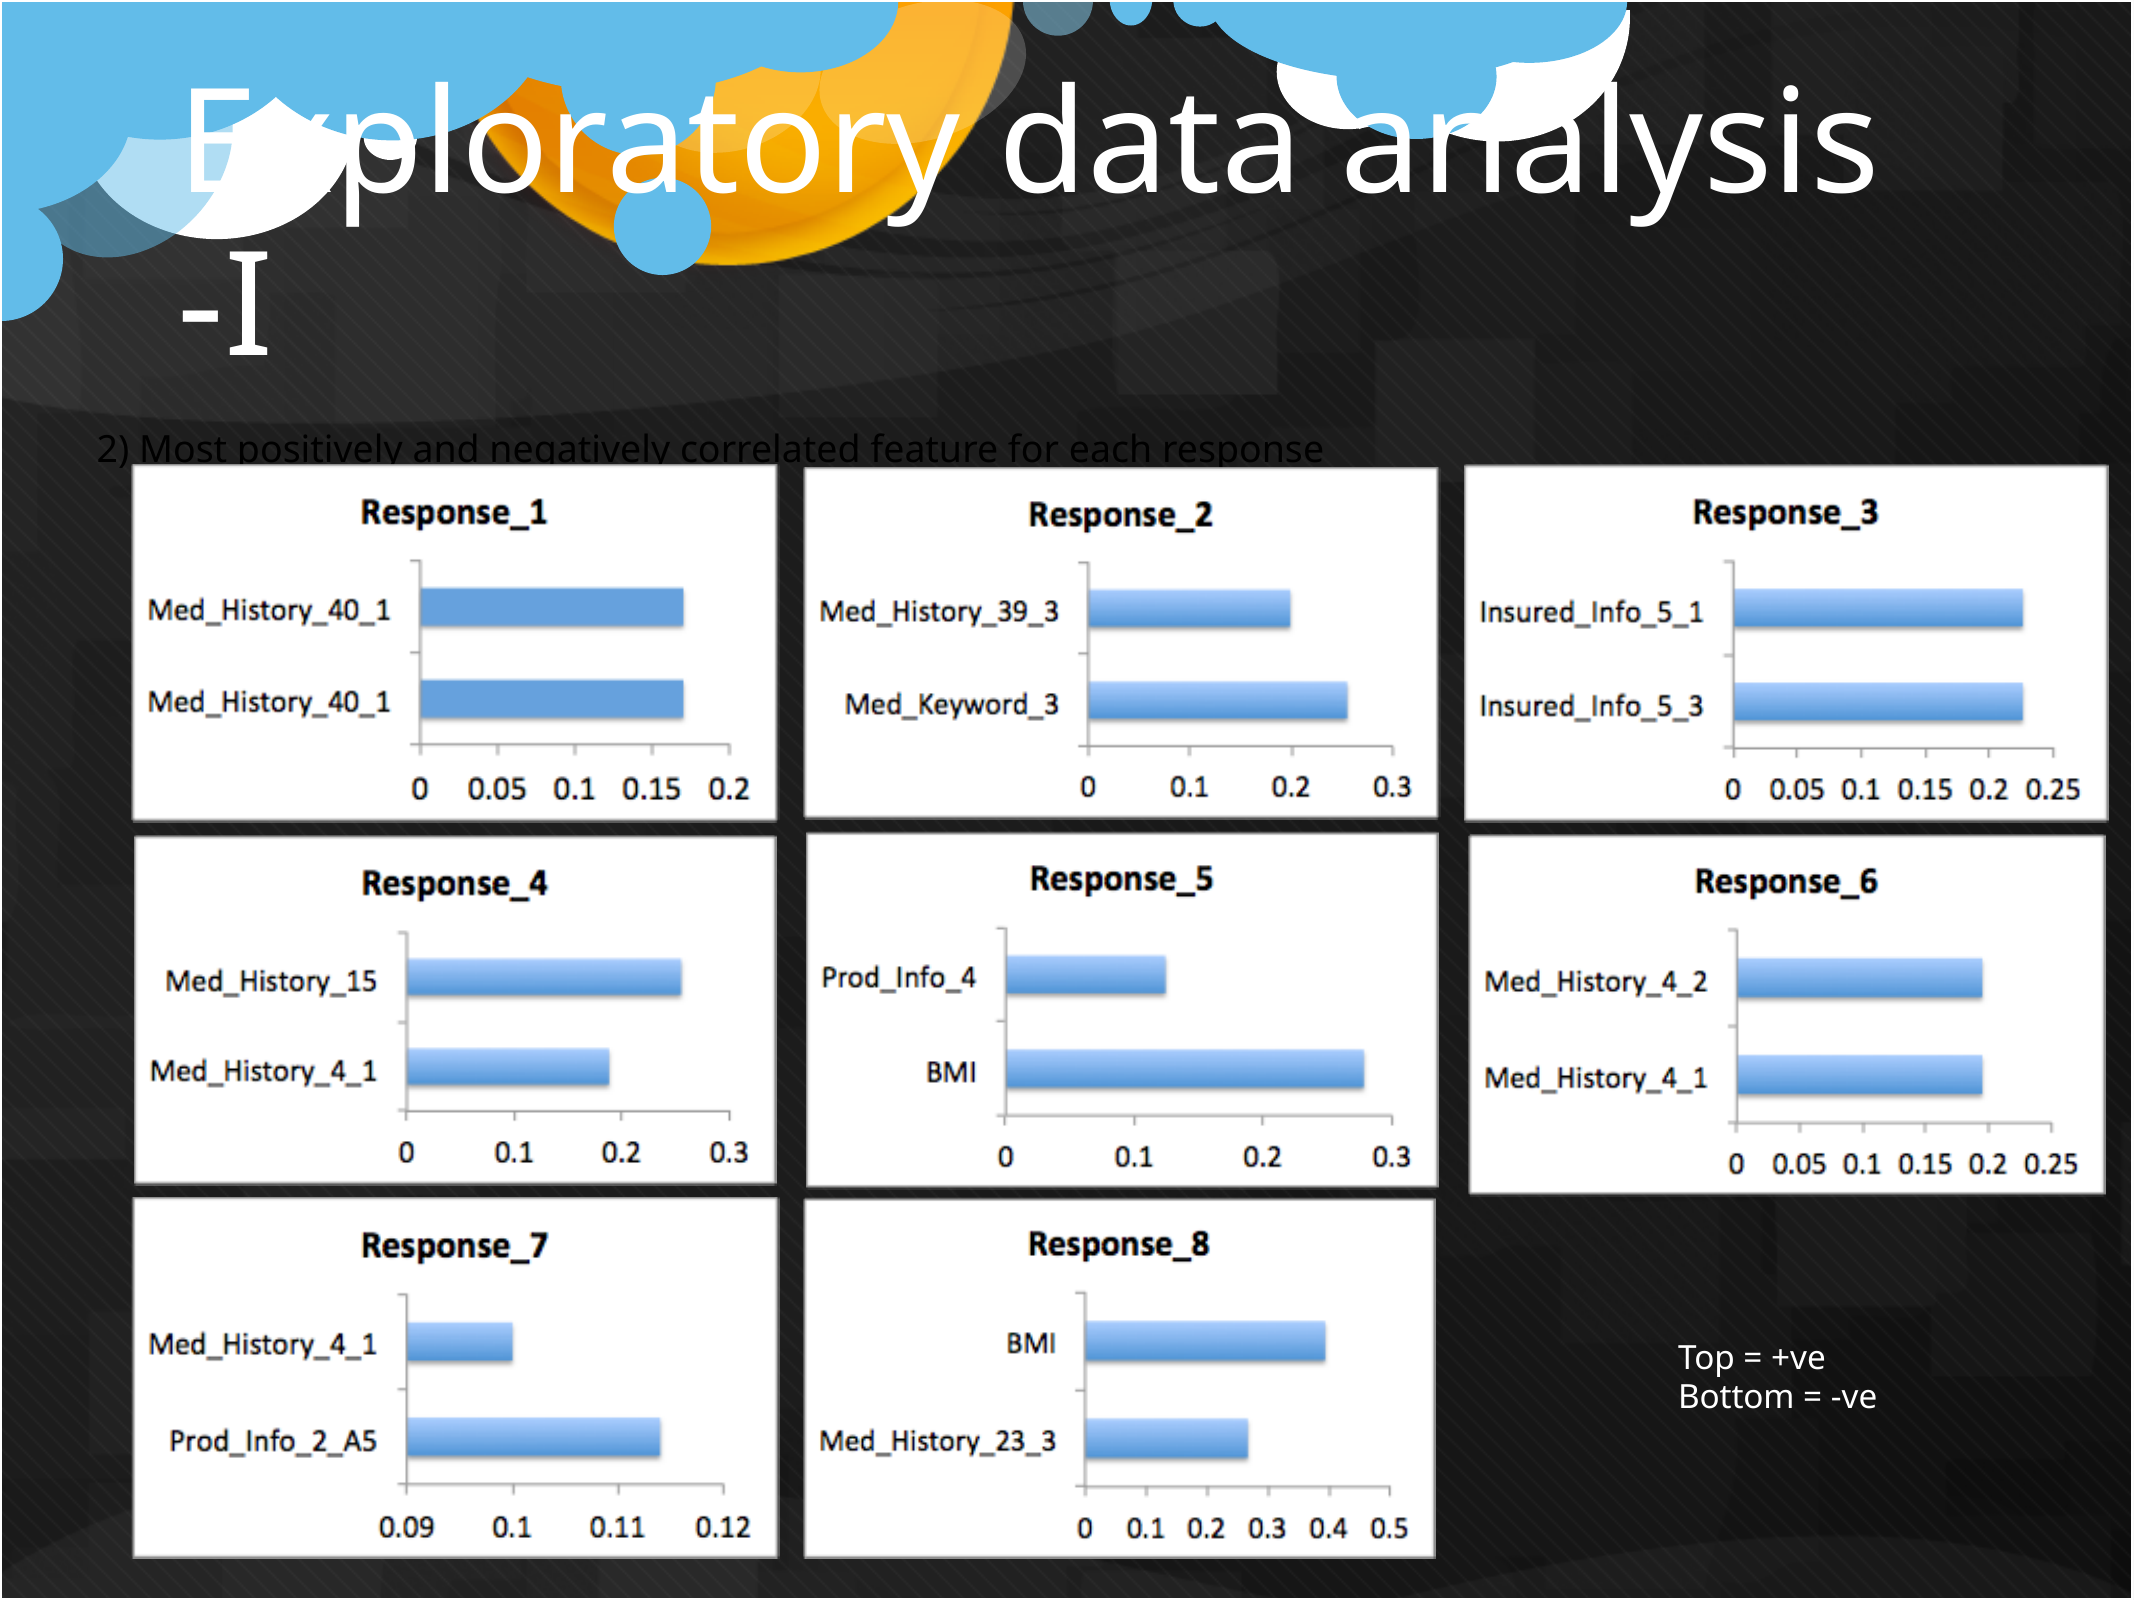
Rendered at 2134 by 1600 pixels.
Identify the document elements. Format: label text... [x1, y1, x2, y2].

picture [978, 2, 1243, 47]
picture [898, 2, 918, 8]
text_box 2) Most positively and negatively correlated feature for each response [88, 417, 1334, 479]
text_box Top = +ve Bottom = -ve [1663, 1328, 1937, 1423]
picture [2, 2, 2131, 1598]
title Exploratory data analysis -I [156, 47, 1978, 396]
